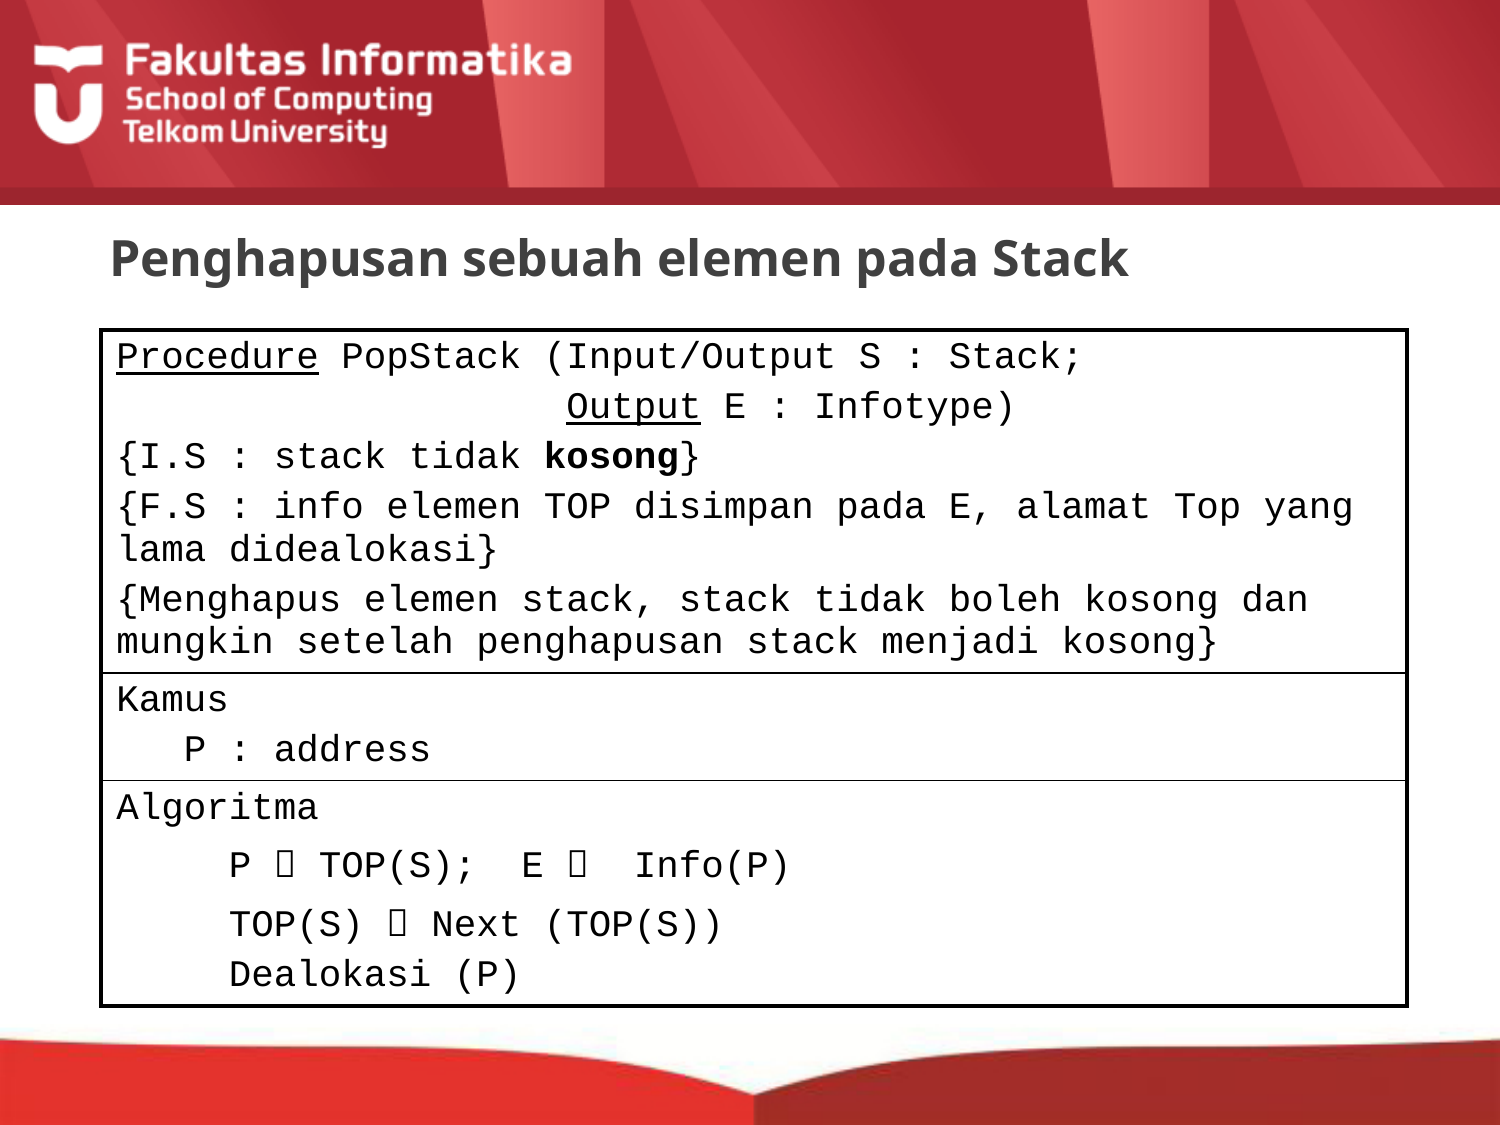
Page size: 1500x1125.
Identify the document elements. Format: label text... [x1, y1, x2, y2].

picture [0, 0, 1500, 205]
title Penghapusan sebuah elemen pada Stack [94, 187, 1407, 325]
table_cell Algoritma P  TOP(S); E  Info(P) TOP(S)  Next (TOP(S)) Dealokasi (P) [103, 781, 1405, 1004]
table_cell Kamus P : address [103, 674, 1405, 780]
picture [0, 1024, 1500, 1125]
table_header Procedure PopStack (Input/Output S : Stack; Output E : Infotype) {I.S : stack tidak kosong} {F.S : info elemen TOP disimpan pada E, alamat Top yang lama didealokasi} {Menghapus elemen stack, stack tidak boleh kosong dan mungkin setelah penghapusan stack menjadi kosong} [103, 332, 1405, 672]
